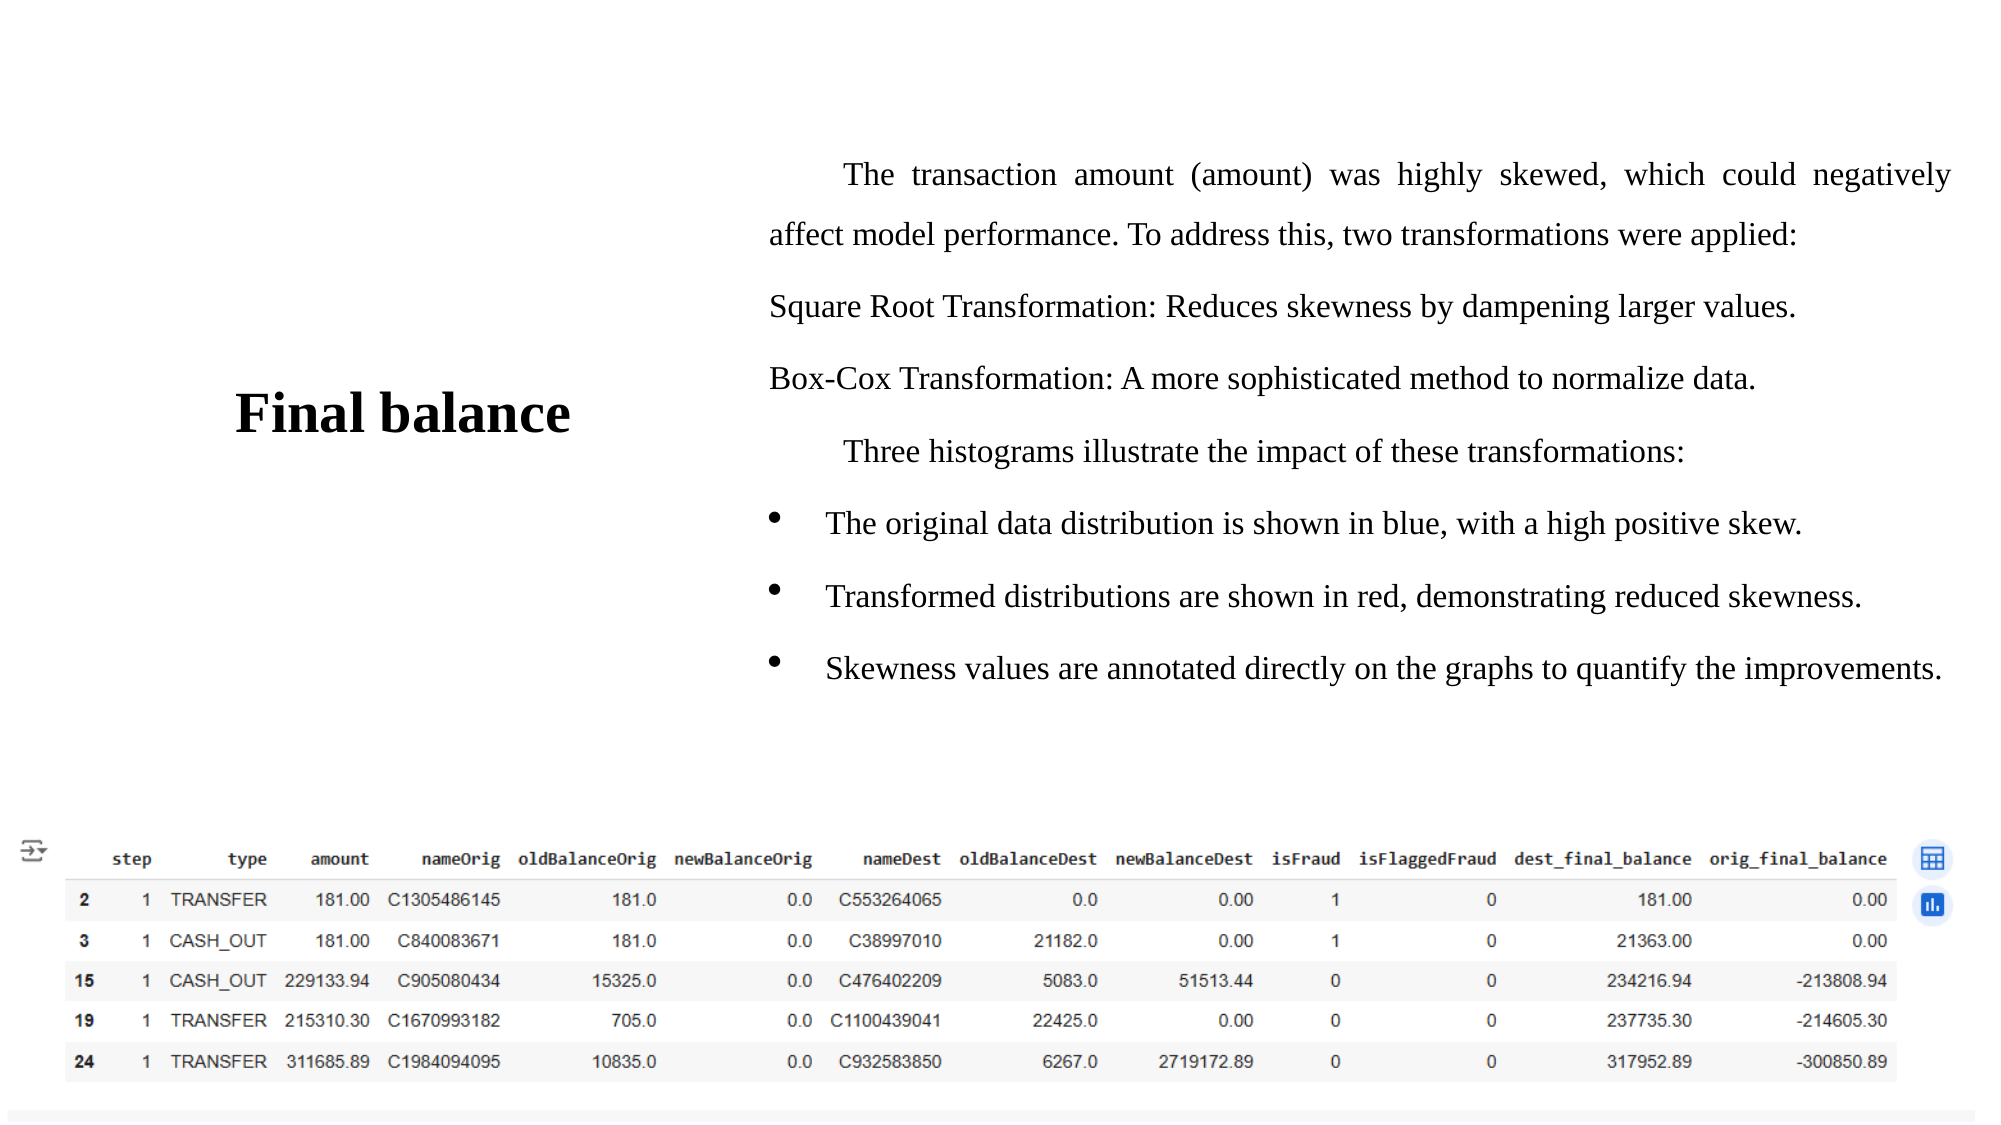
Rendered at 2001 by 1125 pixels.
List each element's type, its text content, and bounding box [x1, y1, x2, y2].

text_box The transaction amount (amount) was highly skewed, which could negatively affect model performance. To address this, two transformations were applied: Square Root Transformation: Reduces skewness by dampening larger values. Box-Cox Transformation: A more sophisticated method to normalize data. Three histograms illustrate the impact of these transformations: The original data distribution is shown in blue, with a high positive skew. Transformed distributions are shown in red, demonstrating reduced skewness. Skewness values are annotated directly on the graphs to quantify the improvements. [754, 124, 1969, 694]
text_box Final balance [220, 366, 754, 452]
picture [0, 834, 1975, 1122]
